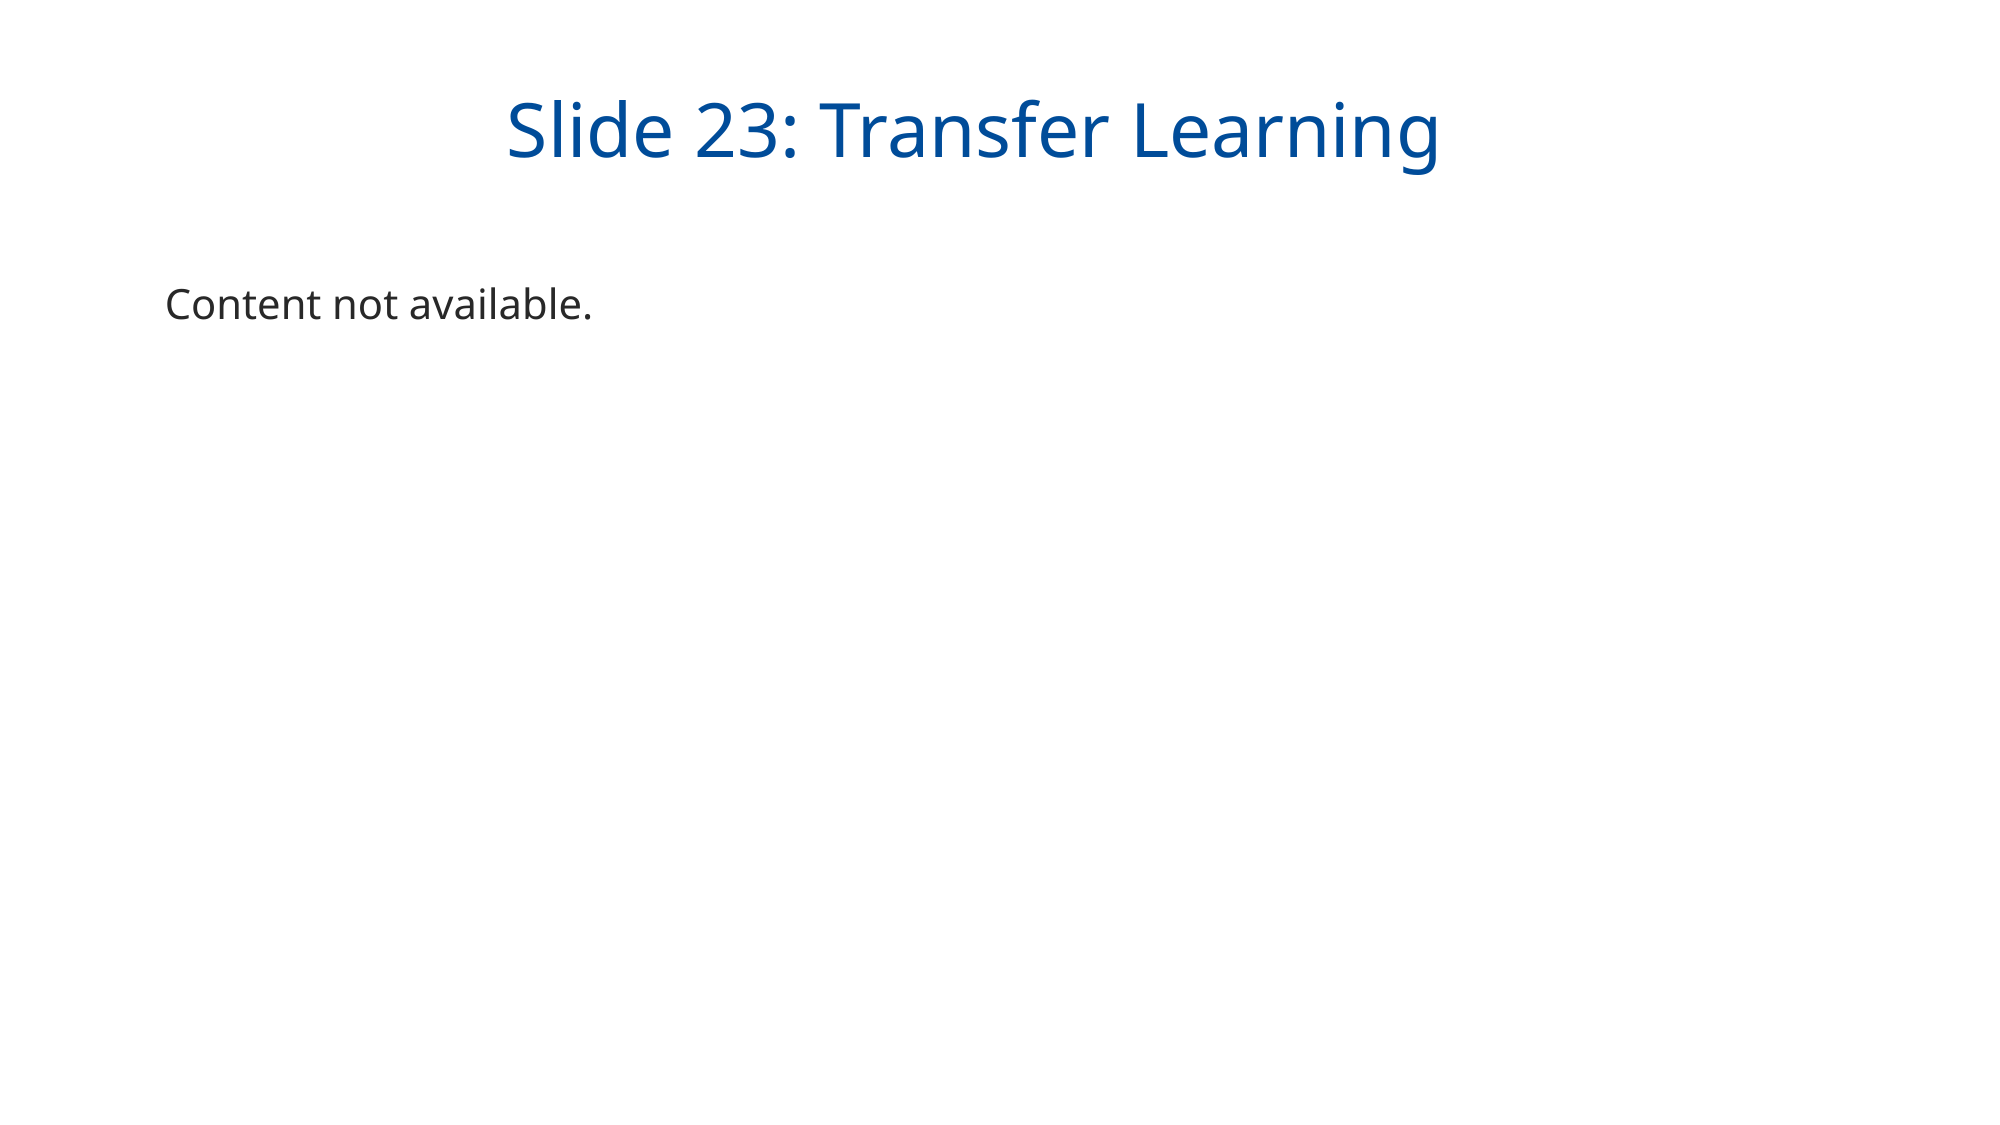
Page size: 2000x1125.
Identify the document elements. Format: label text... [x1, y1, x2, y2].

text_box Content not available. [149, 224, 1800, 335]
text_box Slide 23: Transfer Learning [492, 74, 1458, 180]
